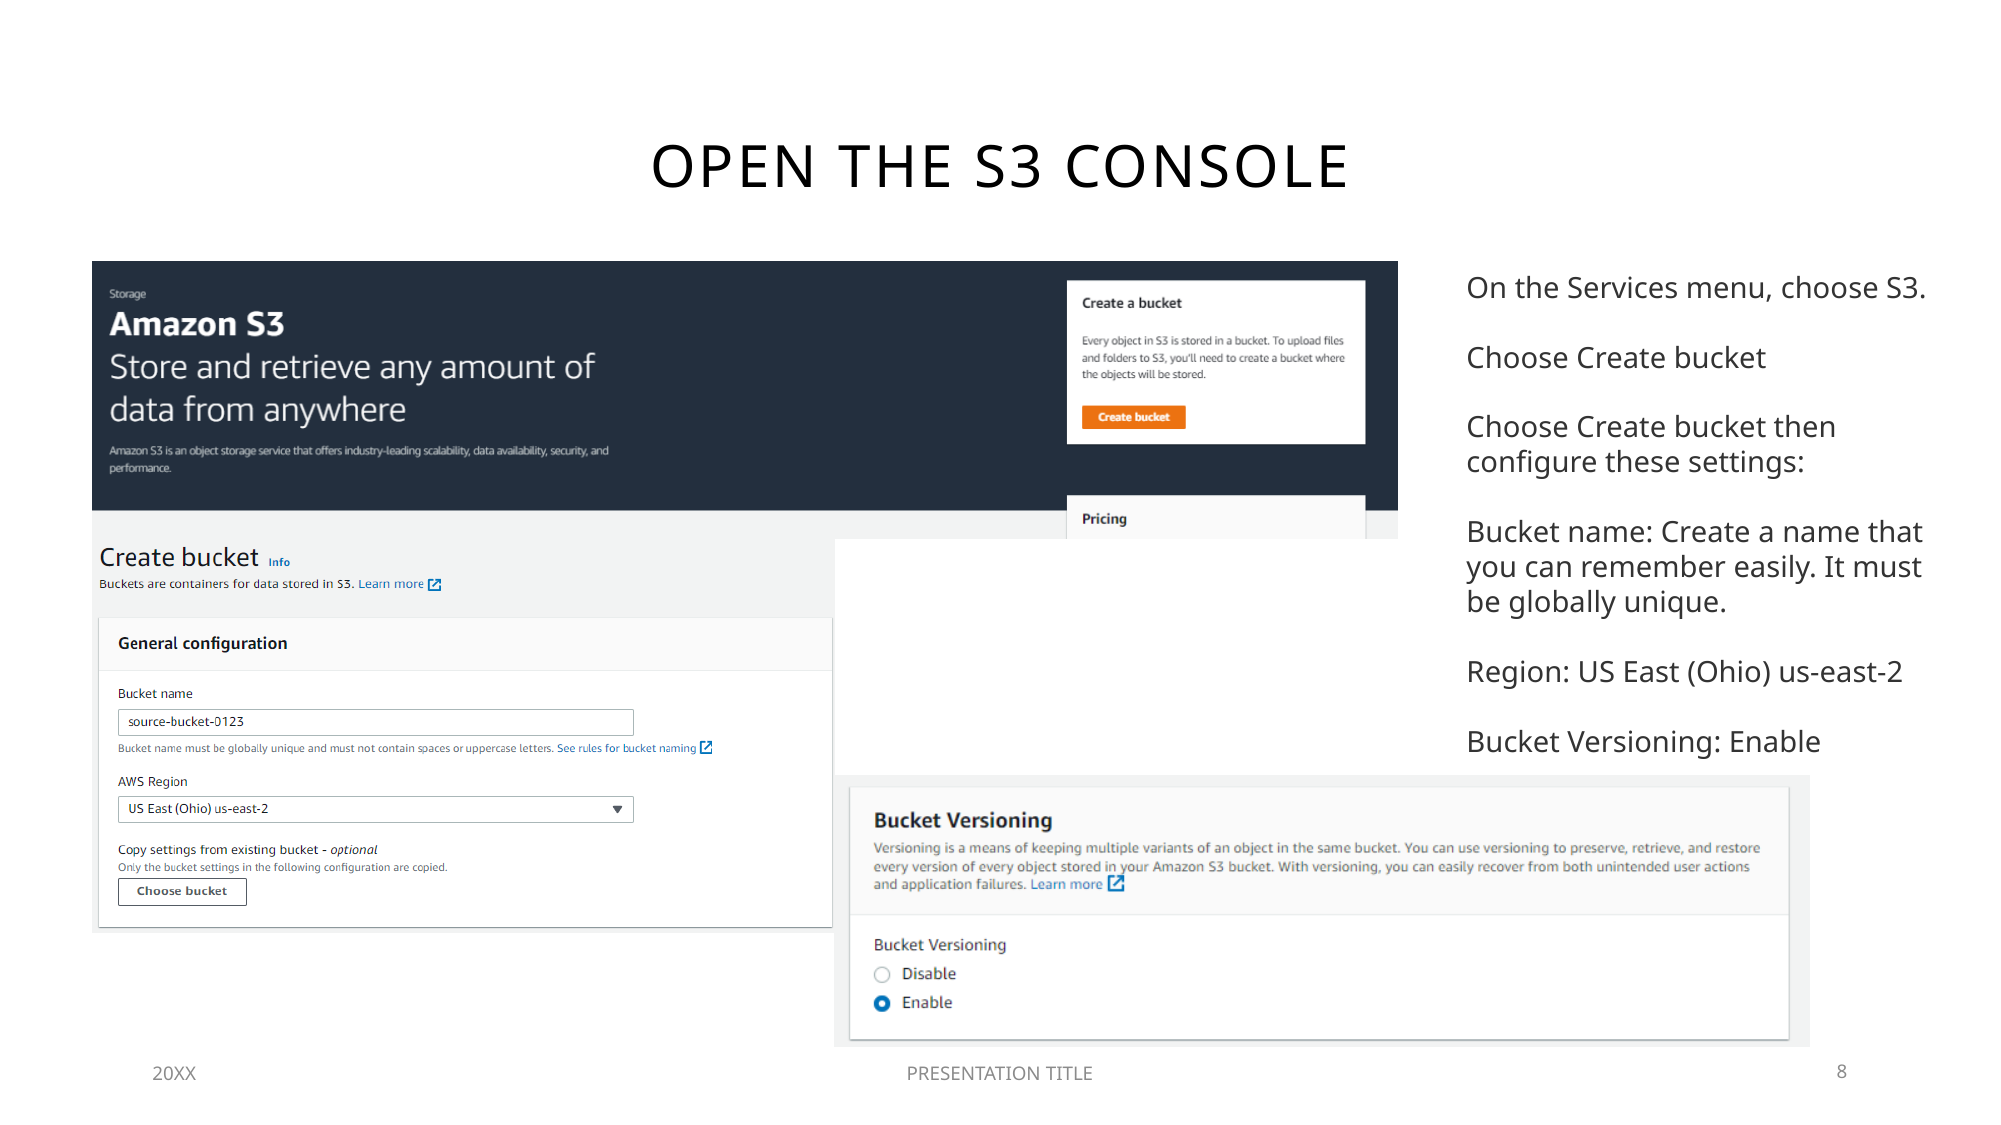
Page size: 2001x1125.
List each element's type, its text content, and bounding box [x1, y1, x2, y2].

title Open the s3 console [137, 59, 1863, 278]
slide_number 8 [1412, 1042, 1863, 1103]
picture [92, 261, 1810, 1047]
slide_number 20XX [137, 1042, 588, 1103]
text_box On the Services menu, choose S3. Choose Create bucket Choose Create bucket then configure these settings: Bucket name: Create a name that you can remember easily. It must be globally unique. Region: US East (Ohio) us-east-2 Bucket Versioning: Enable [1451, 261, 1978, 766]
footer PRESENTATION TITLE [662, 1042, 1338, 1103]
